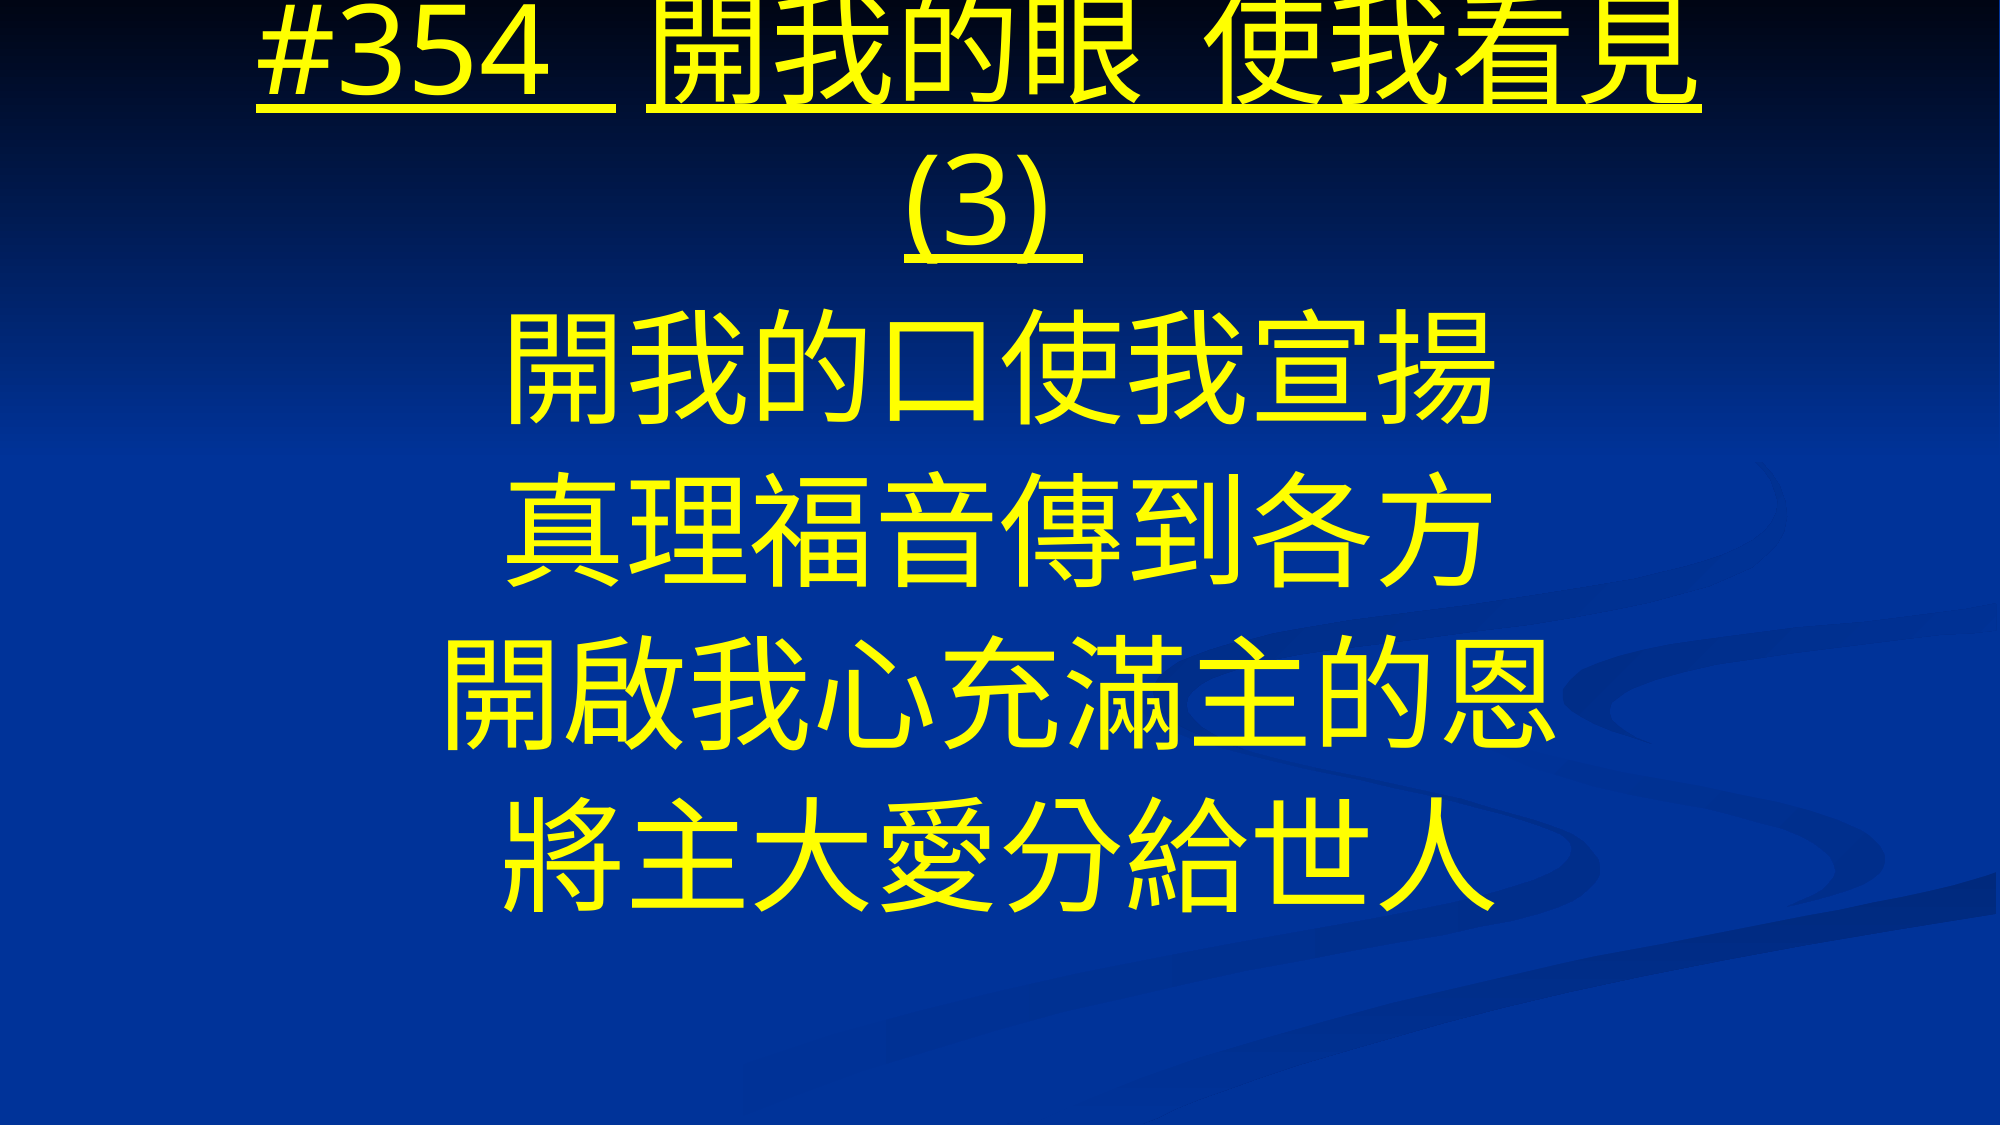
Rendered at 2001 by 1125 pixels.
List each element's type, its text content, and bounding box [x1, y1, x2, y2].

list 開我的口使我宣揚 真理福音傳到各方 開啟我心充滿主的恩 將主大愛分給世人 [54, 282, 1945, 1025]
title #354 開我的眼 使我看見(3) [174, 31, 1813, 209]
